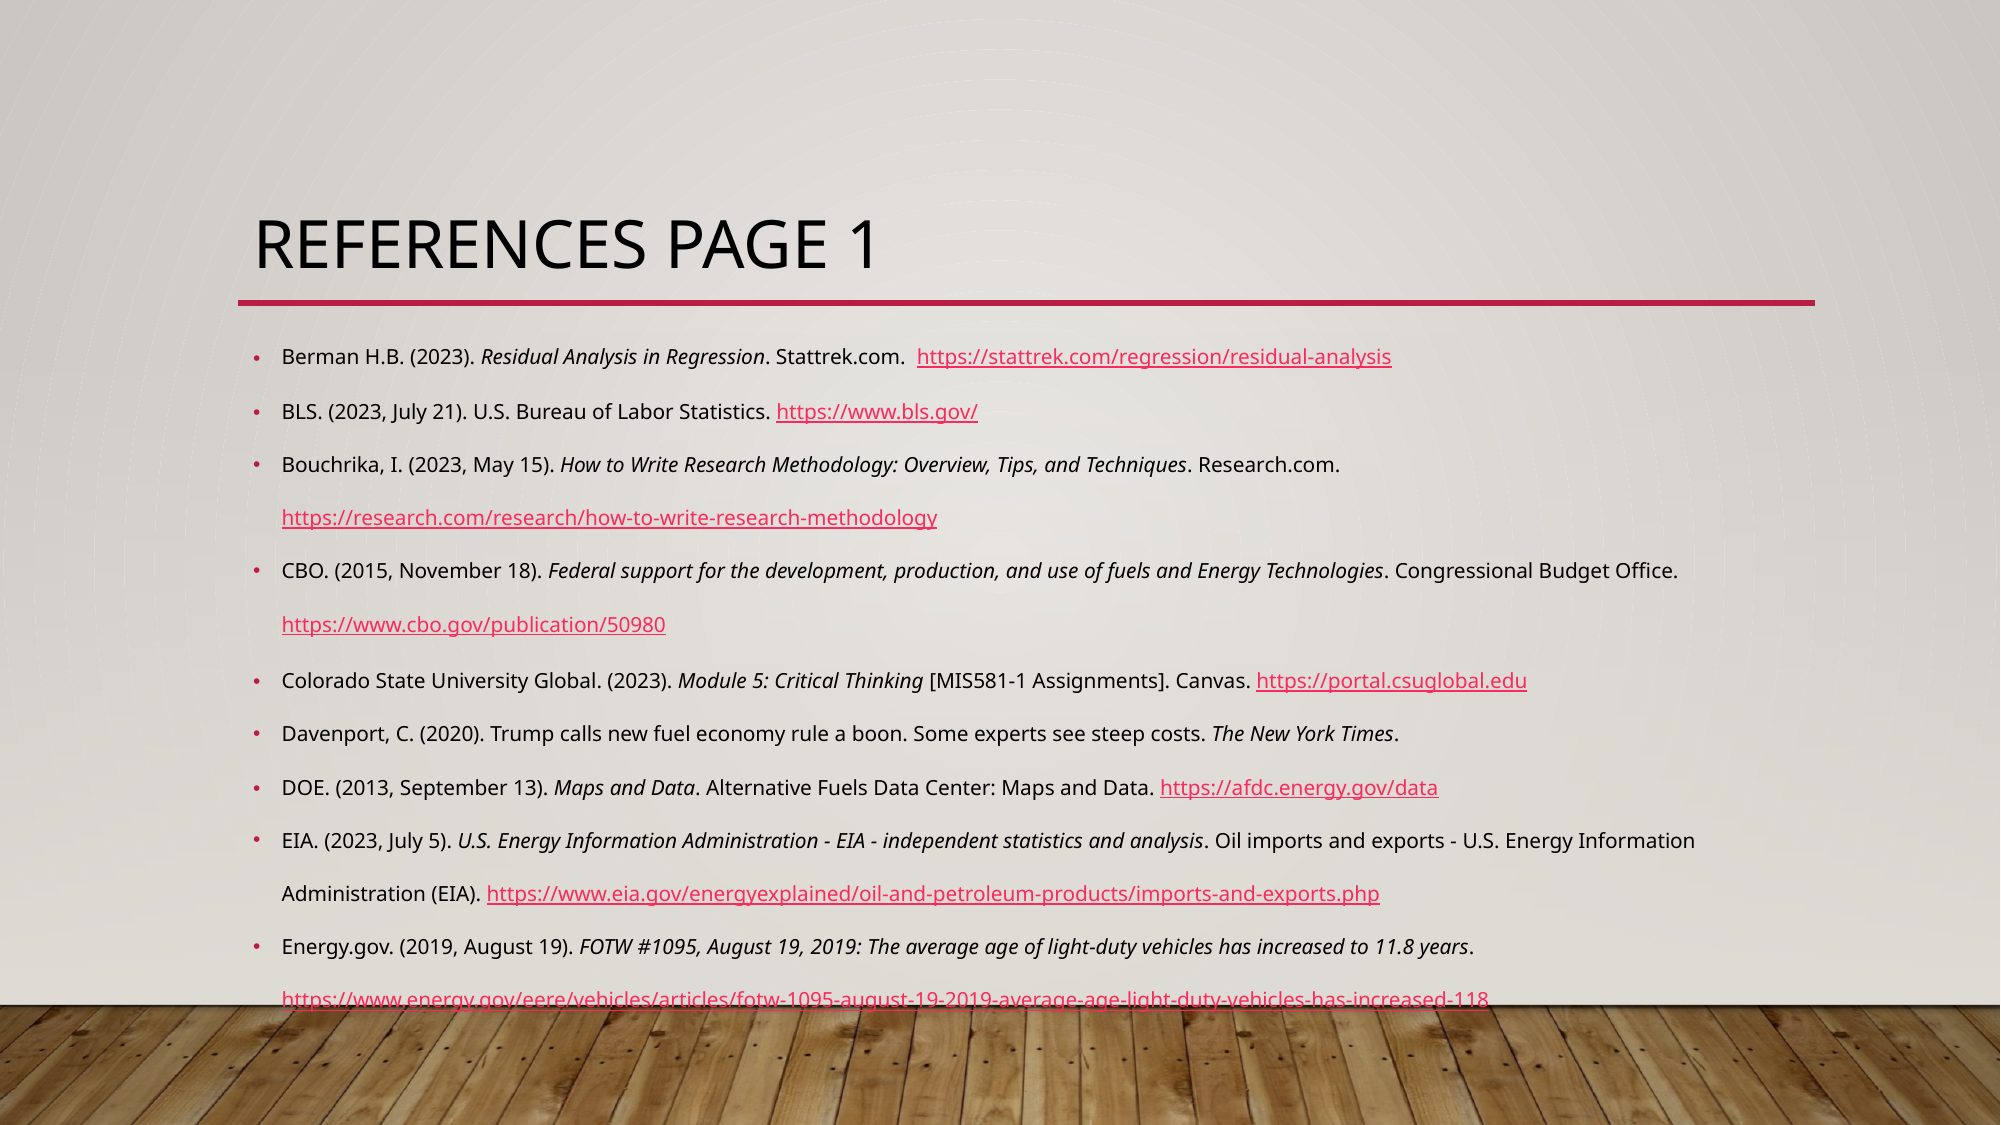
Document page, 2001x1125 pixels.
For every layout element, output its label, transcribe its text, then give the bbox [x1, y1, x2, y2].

list Berman H.B. (2023). Residual Analysis in Regression. Stattrek.com. https://stattrek.com/regression/residual-analysis BLS. (2023, July 21). U.S. Bureau of Labor Statistics. https://www.bls.gov/ Bouchrika, I. (2023, May 15). How to Write Research Methodology: Overview, Tips, and Techniques. Research.com. https://research.com/research/how-to-write-research-methodology CBO. (2015, November 18). Federal support for the development, production, and use of fuels and Energy Technologies. Congressional Budget Office. https://www.cbo.gov/publication/50980 Colorado State University Global. (2023). Module 5: Critical Thinking [MIS581-1 Assignments]. Canvas. https://portal.csuglobal.edu Davenport, C. (2020). Trump calls new fuel economy rule a boon. Some experts see steep costs. The New York Times. DOE. (2013, September 13). Maps and Data. Alternative Fuels Data Center: Maps and Data. https://afdc.energy.gov/data EIA. (2023, July 5). U.S. Energy Information Administration - EIA - independent statistics and analysis. Oil imports and exports - U.S. Energy Information Administration (EIA). https://www.eia.gov/energyexplained/oil-and-petroleum-products/imports-and-exports.php Energy.gov. (2019, August 19). FOTW #1095, August 19, 2019: The average age of light-duty vehicles has increased to 11.8 years. https://www.energy.gov/eere/vehicles/articles/fotw-1095-august-19-2019-average-age-light-duty-vehicles-has-increased-118 [238, 330, 1814, 940]
title References page 1 [238, 131, 1814, 305]
picture [0, 1005, 2000, 1125]
